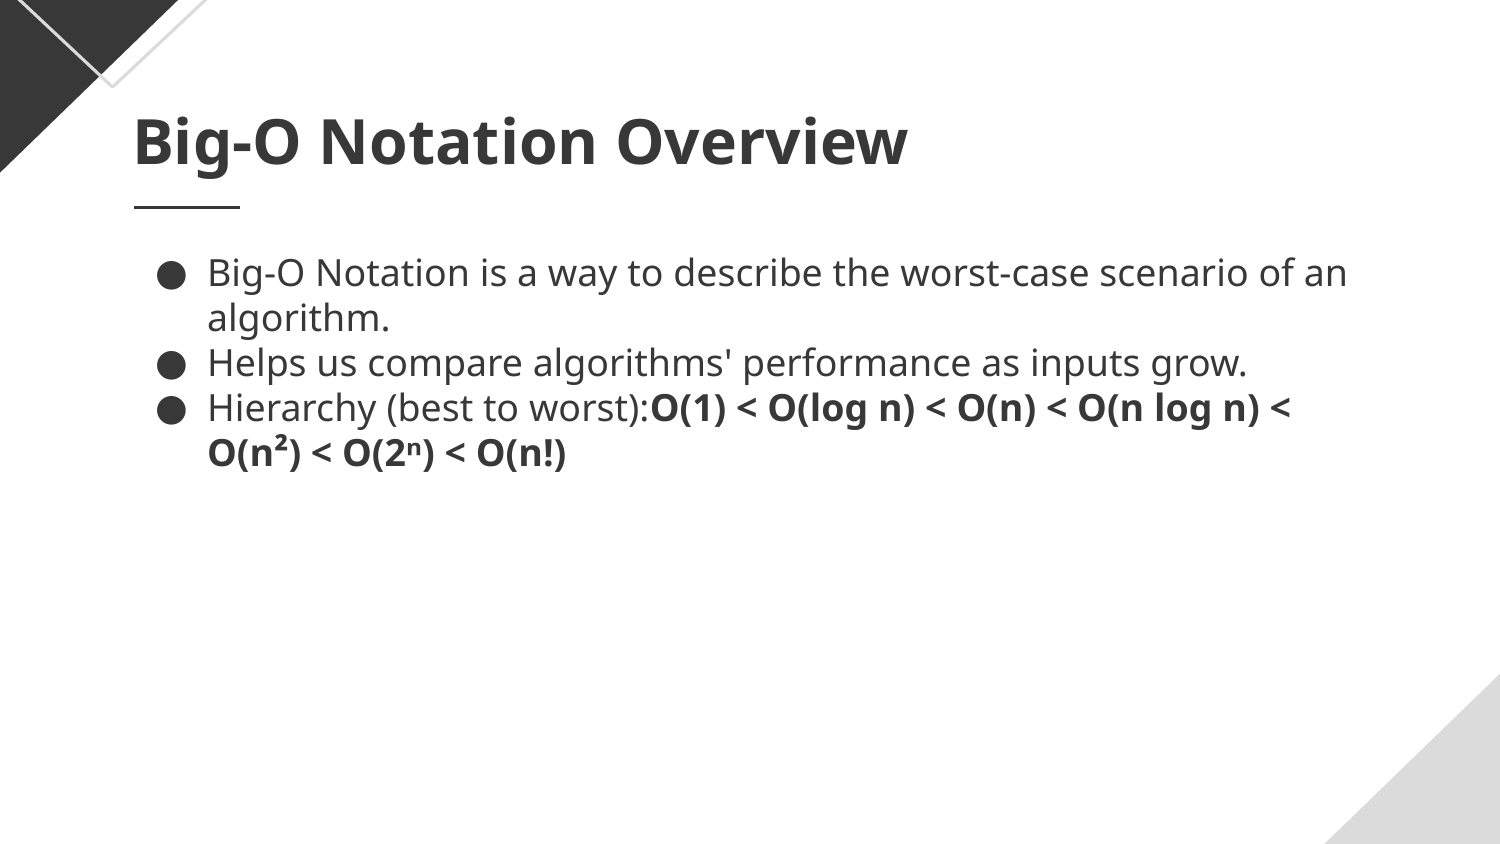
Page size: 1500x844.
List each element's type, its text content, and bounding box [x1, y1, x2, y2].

list Big-O Notation is a way to describe the worst-case scenario of an algorithm. Helps us compare algorithms' performance as inputs grow. Hierarchy (best to worst):O(1) < O(log n) < O(n) < O(n log n) < O(n²) < O(2ⁿ) < O(n!) [116, 233, 1382, 769]
title Big-O Notation Overview [116, 87, 1382, 174]
